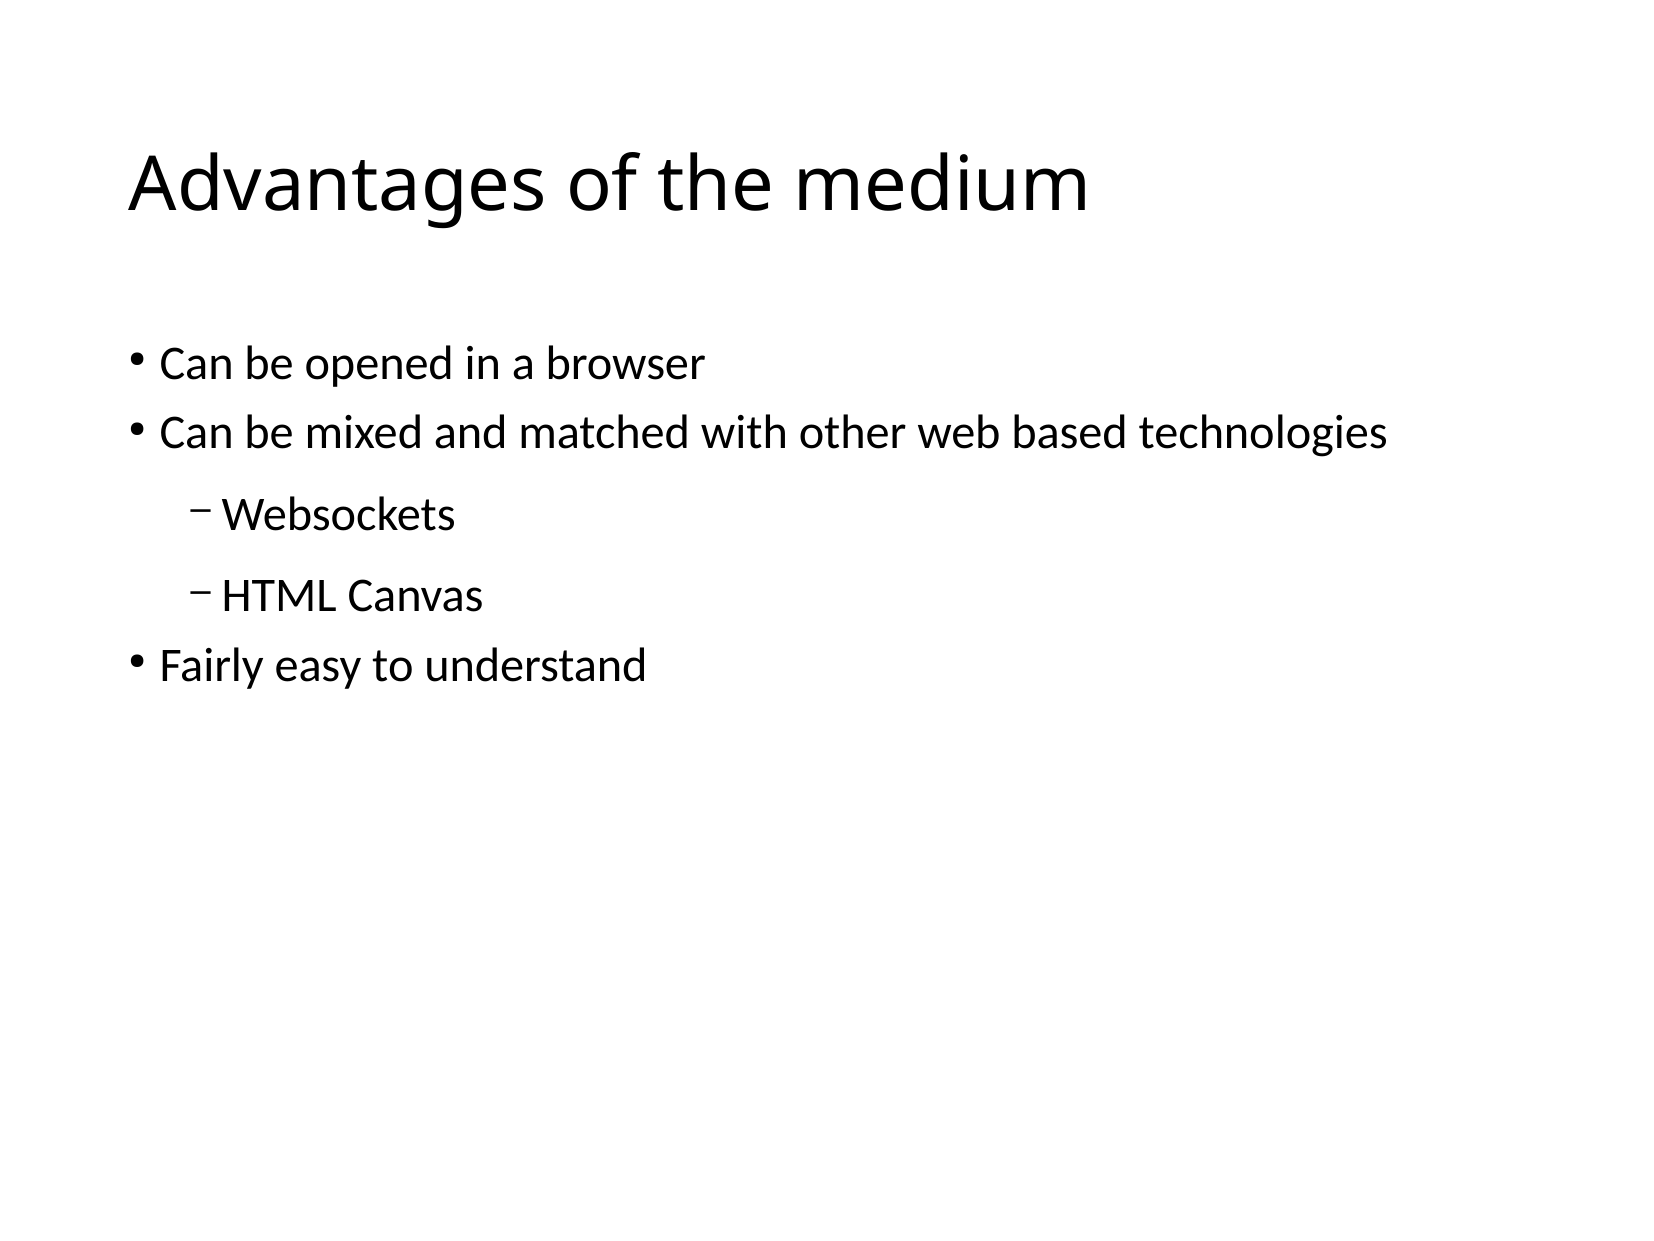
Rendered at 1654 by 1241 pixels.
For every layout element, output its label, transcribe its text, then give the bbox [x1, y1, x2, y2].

title Advantages of the medium [113, 74, 1540, 297]
list Can be opened in a browser Can be mixed and matched with other web based technologies Websockets HTML Canvas Fairly easy to understand [113, 330, 1540, 1117]
